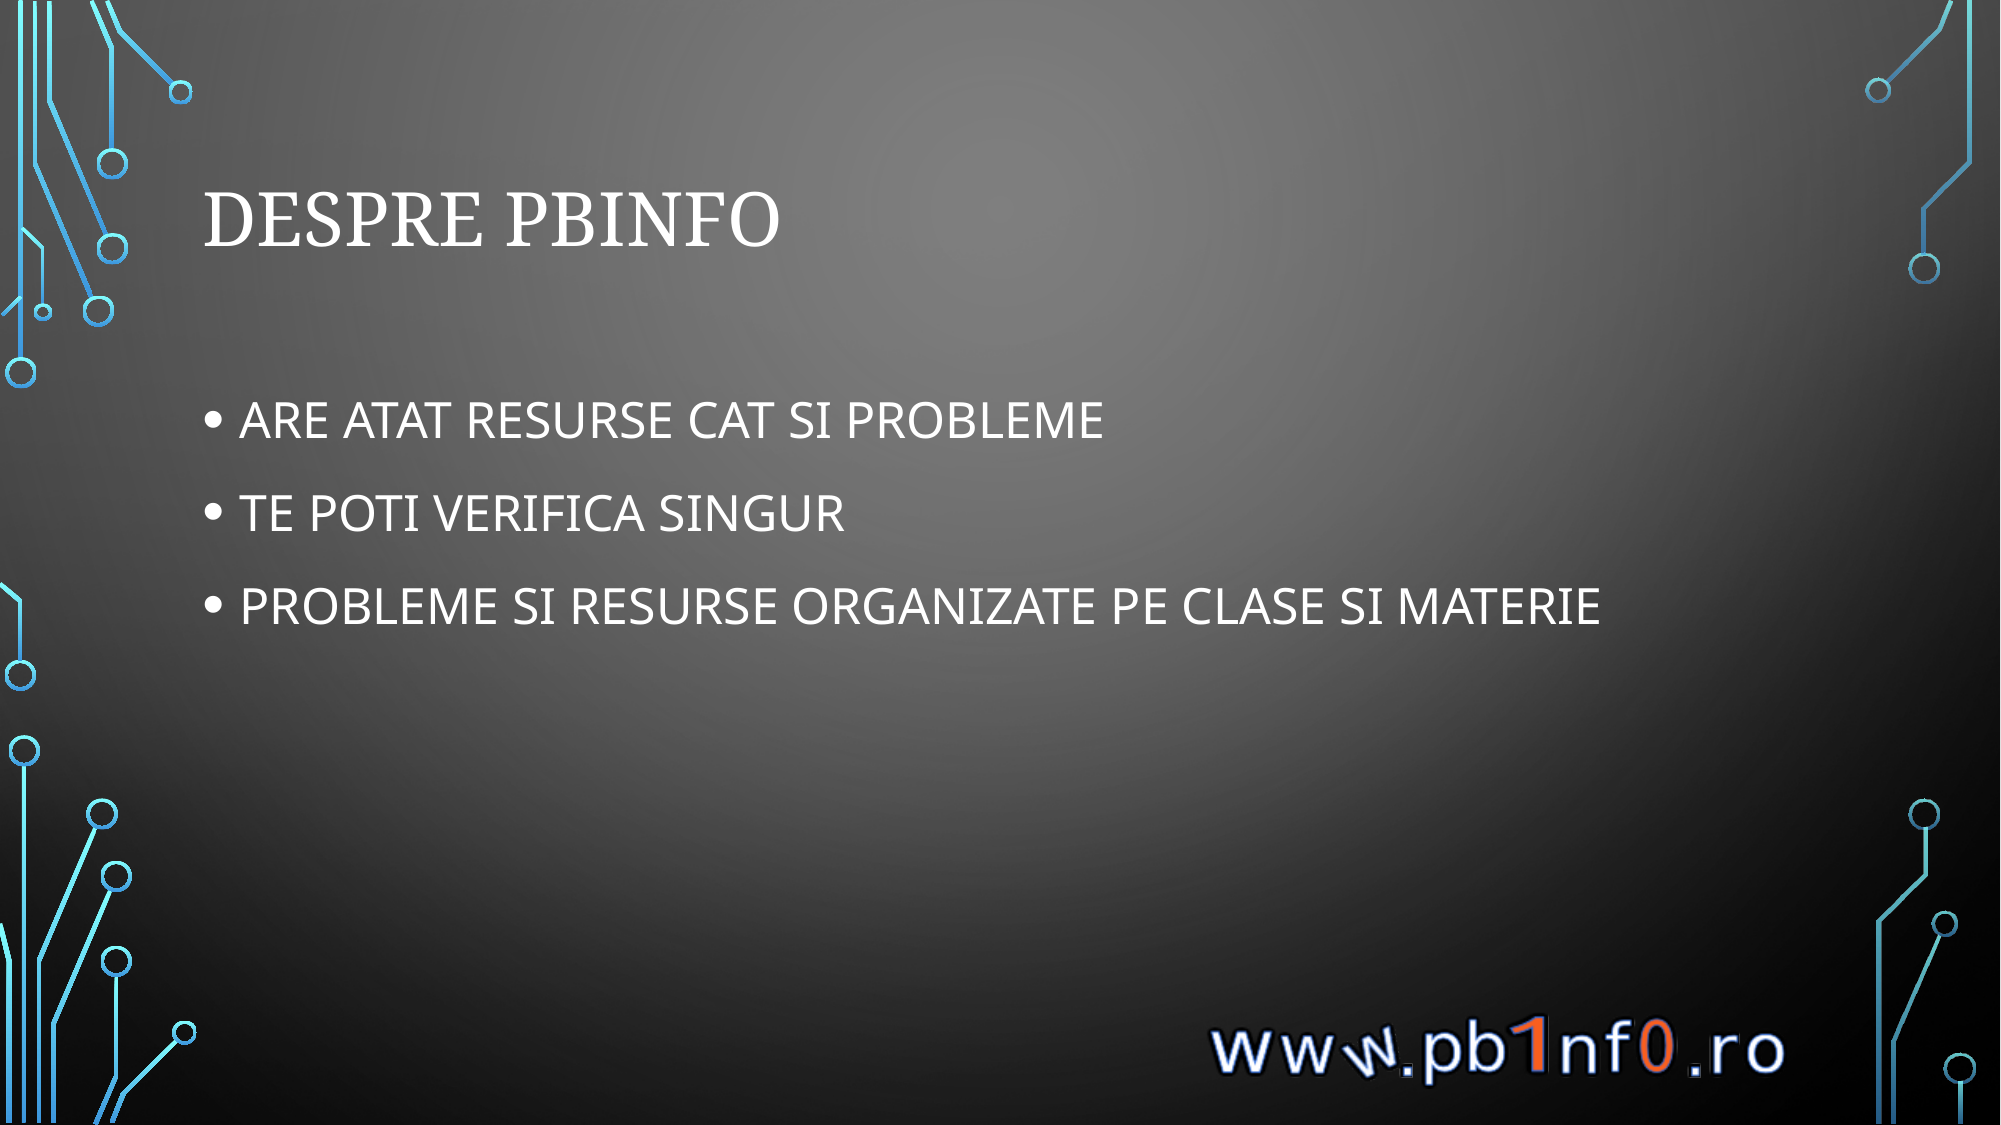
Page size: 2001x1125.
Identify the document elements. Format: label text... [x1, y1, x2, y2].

picture [1206, 1012, 1787, 1090]
list ARE ATAT RESURSE CAT SI PROBLEME TE POTI VERIFICA SINGUR PROBLEME SI RESURSE ORGANIZATE PE CLASE SI MATERIE [187, 369, 1813, 950]
title DESPRE PBINFO [187, 101, 1813, 344]
